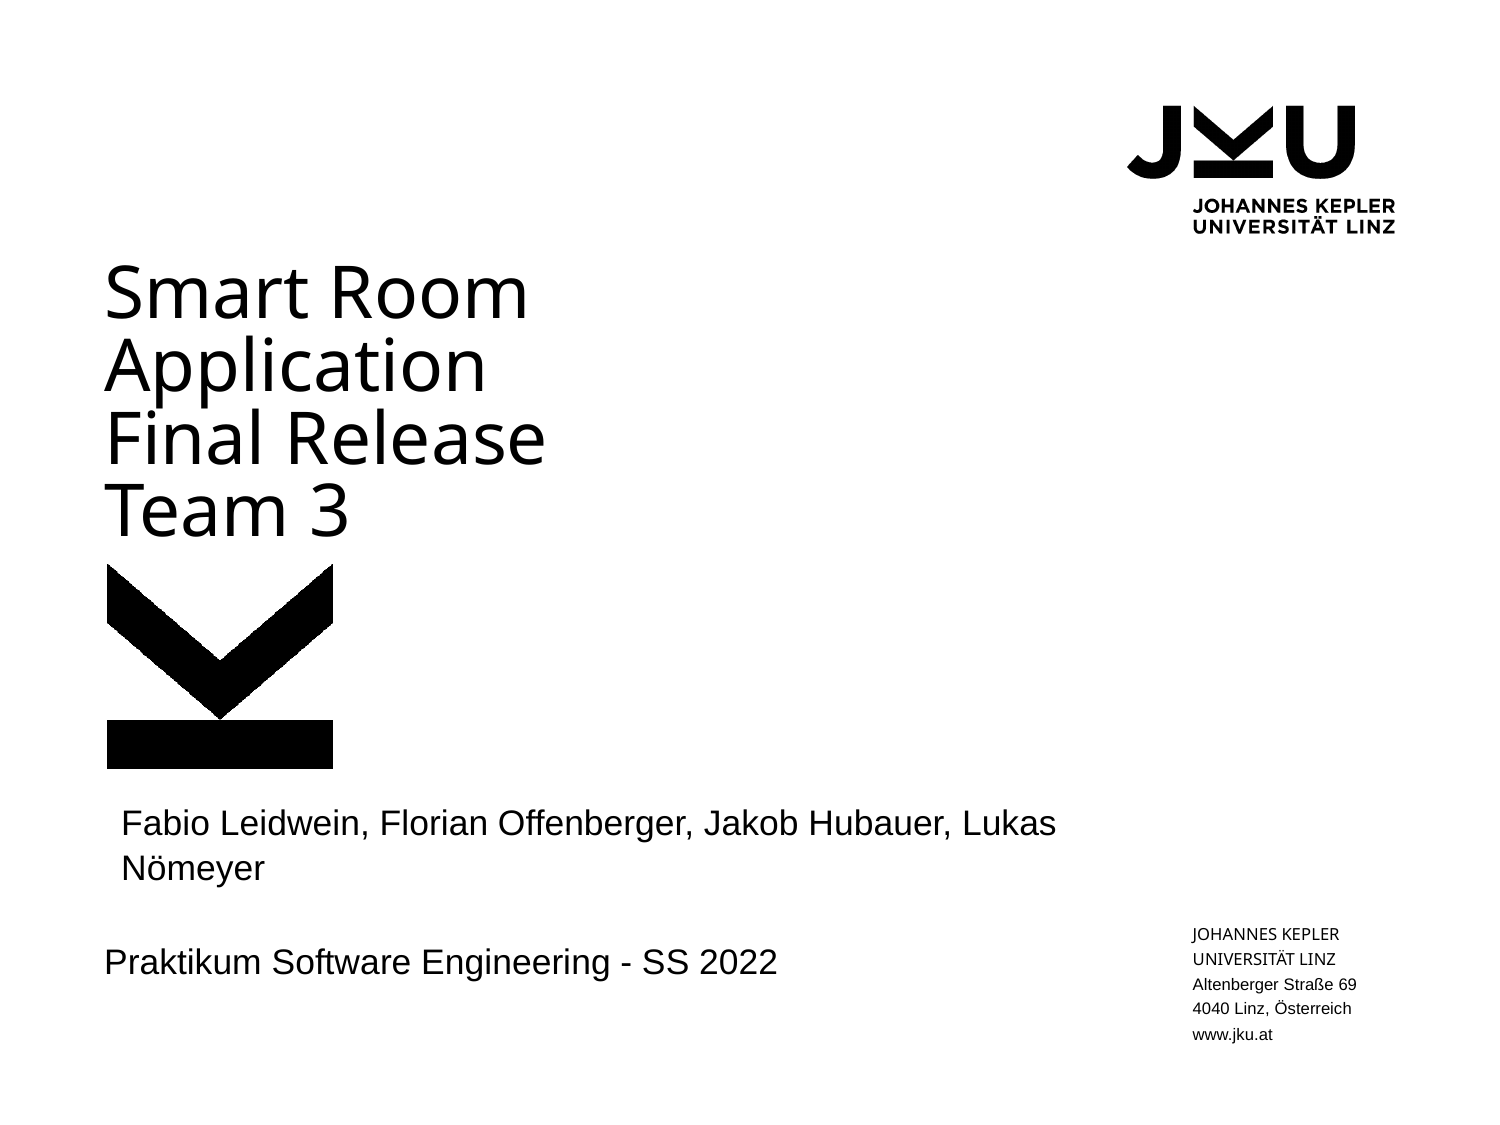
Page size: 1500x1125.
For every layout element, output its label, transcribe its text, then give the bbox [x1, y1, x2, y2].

subtitle Fabio Leidwein, Florian Offenberger, Jakob Hubauer, Lukas Nömeyer [106, 790, 1146, 930]
title Smart Room Application Final Release Team 3 [89, 193, 1129, 559]
subtitle Praktikum Software Engineering - SS 2022 [89, 929, 1129, 1069]
picture [73, 543, 358, 790]
picture [1087, 66, 1435, 273]
